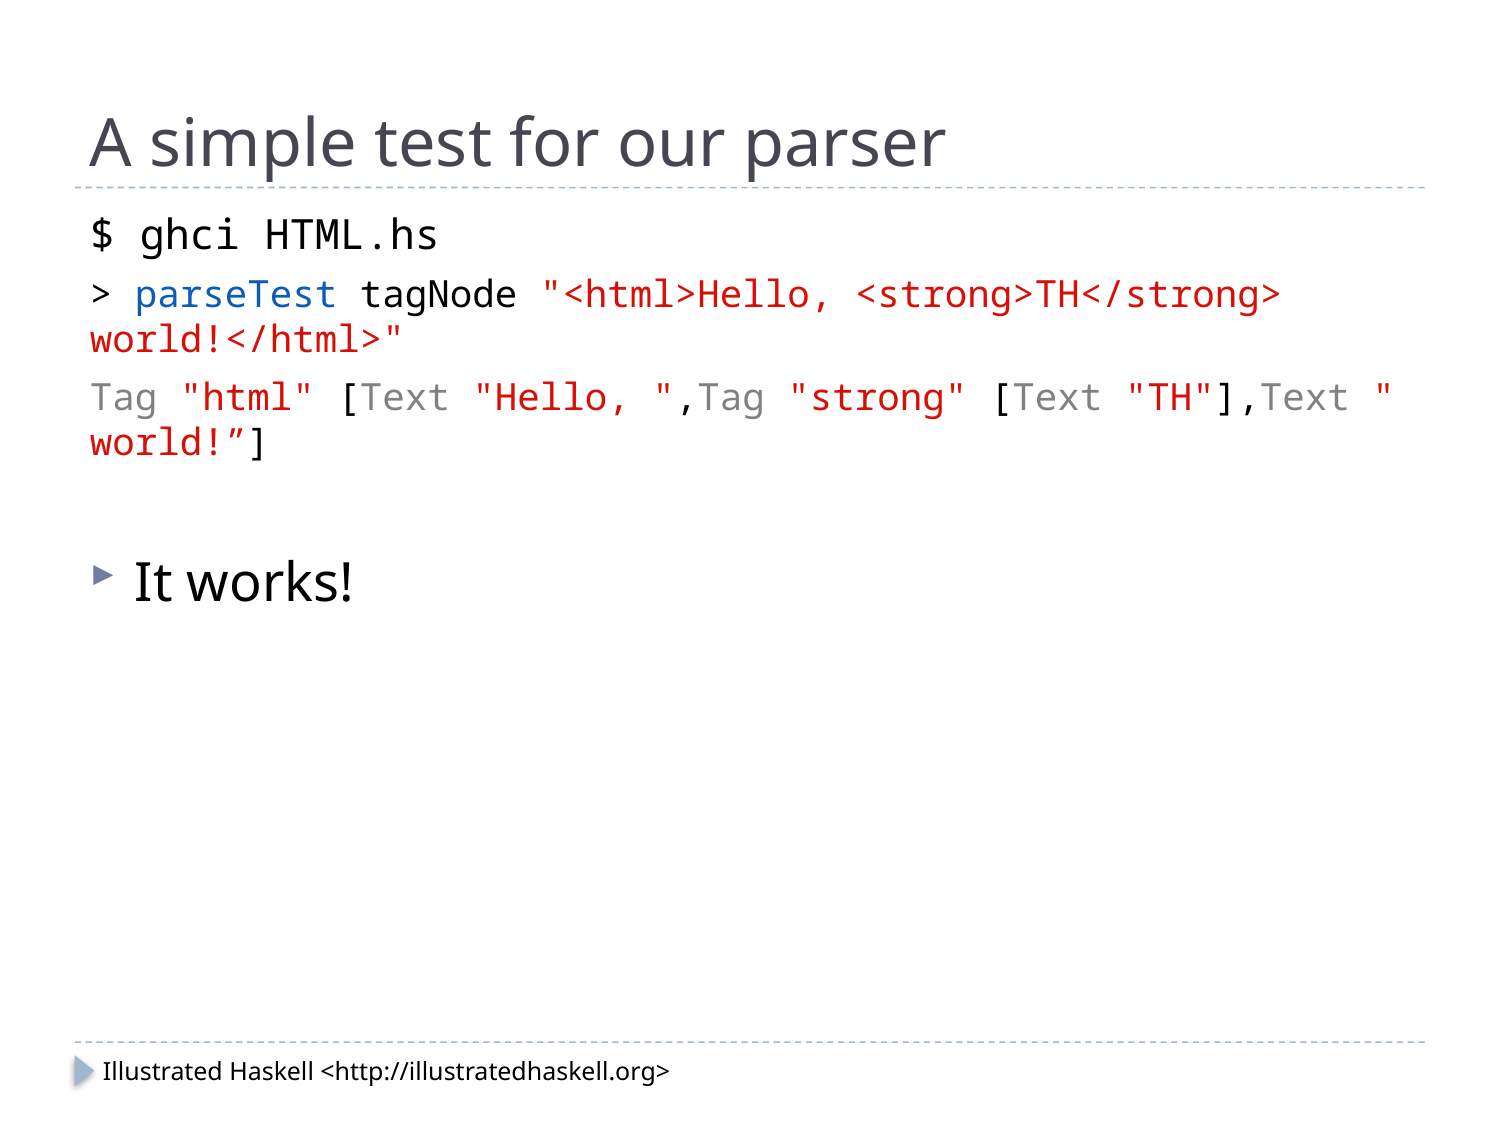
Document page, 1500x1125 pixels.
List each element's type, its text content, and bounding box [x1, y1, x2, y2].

title A simple test for our parser [75, 24, 1425, 188]
list $ ghci HTML.hs > parseTest tagNode "<html>Hello, <strong>TH</strong> world!</html>" Tag "html" [Text "Hello, ",Tag "strong" [Text "TH"],Text " world!”] It works! [75, 200, 1425, 1010]
